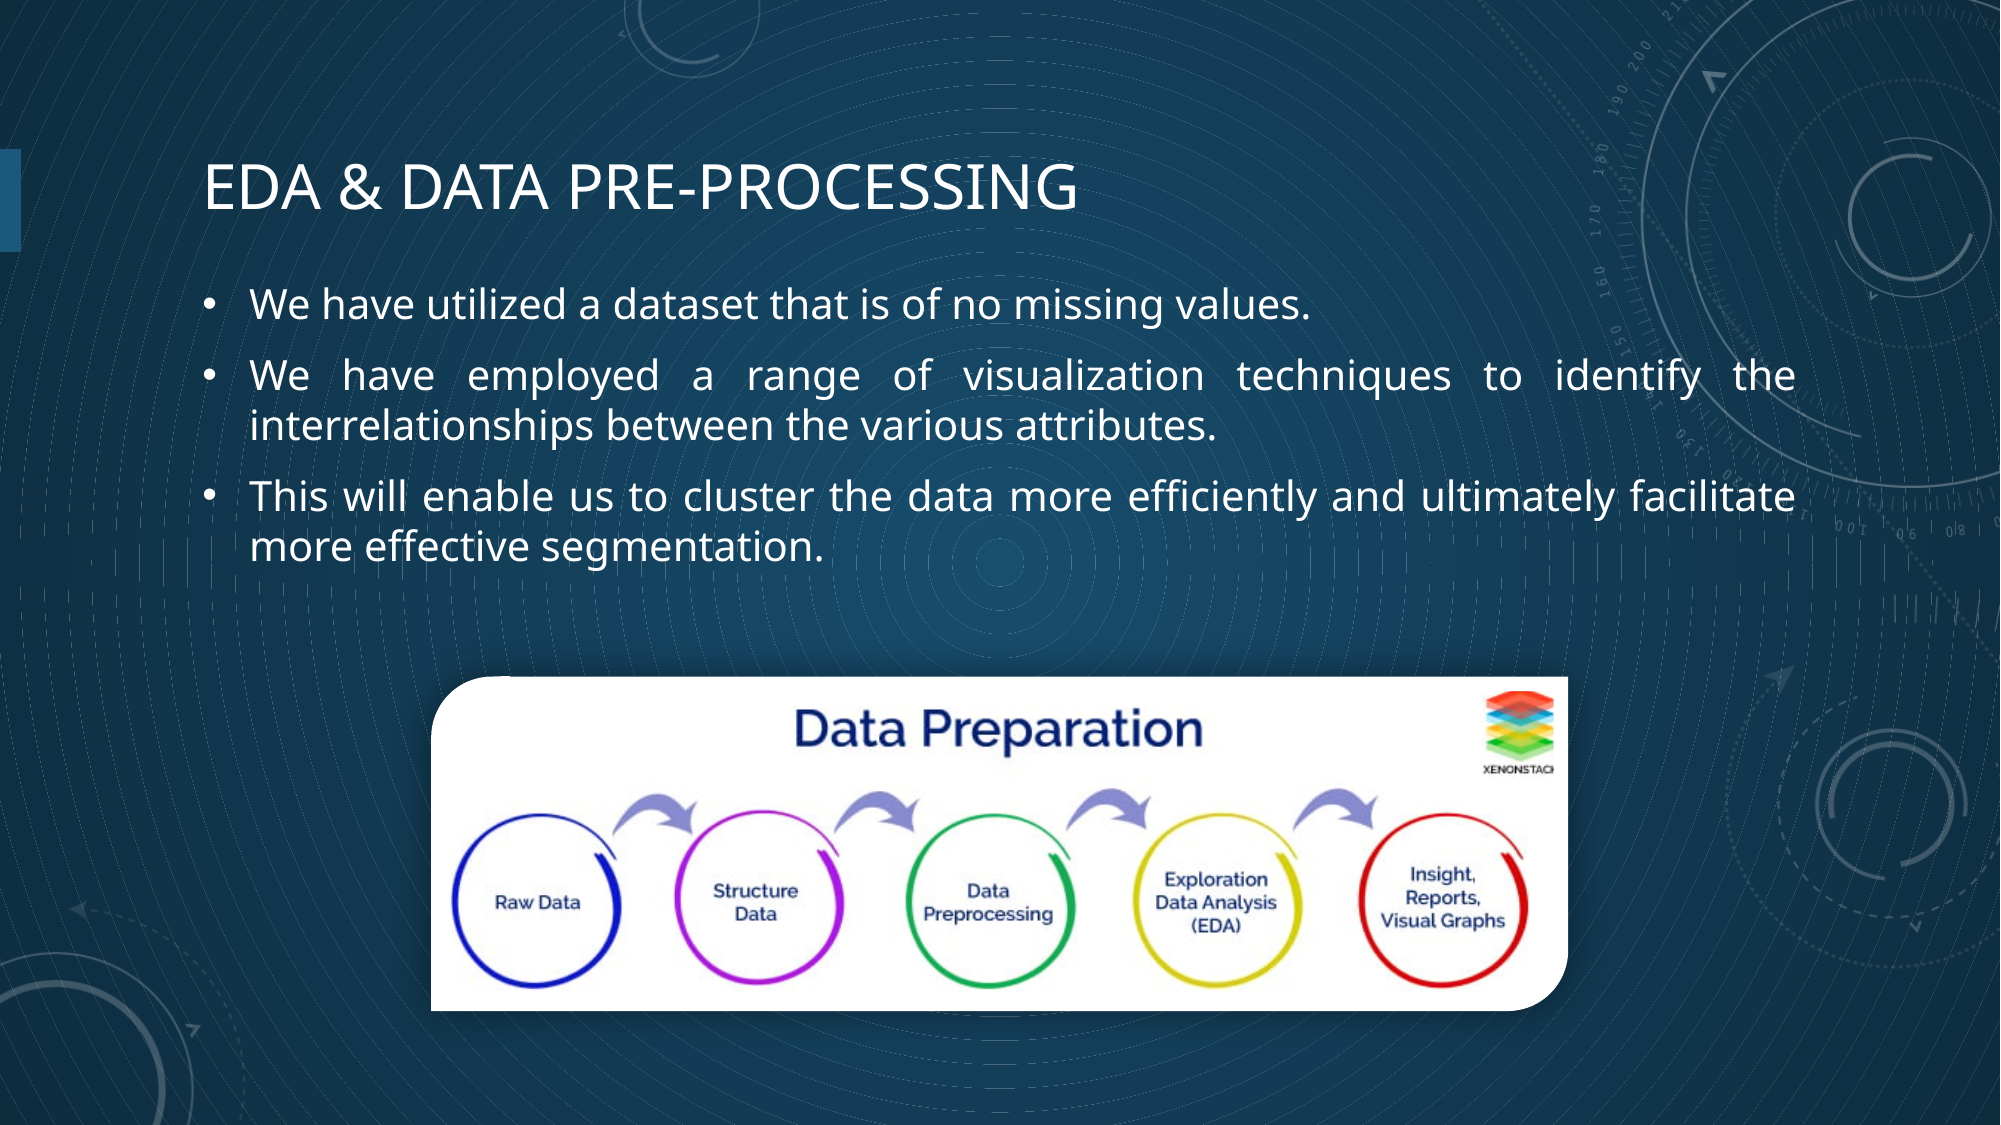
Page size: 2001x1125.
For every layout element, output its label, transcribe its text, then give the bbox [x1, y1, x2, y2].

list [438, 683, 1562, 1004]
title EDA & data pre-processing [187, 63, 1813, 270]
picture [0, 0, 2000, 1125]
text_box We have utilized a dataset that is of no missing values. We have employed a range of visualization techniques to identify the interrelationships between the various attributes. This will enable us to cluster the data more efficiently and ultimately facilitate more effective segmentation. [187, 270, 1813, 666]
